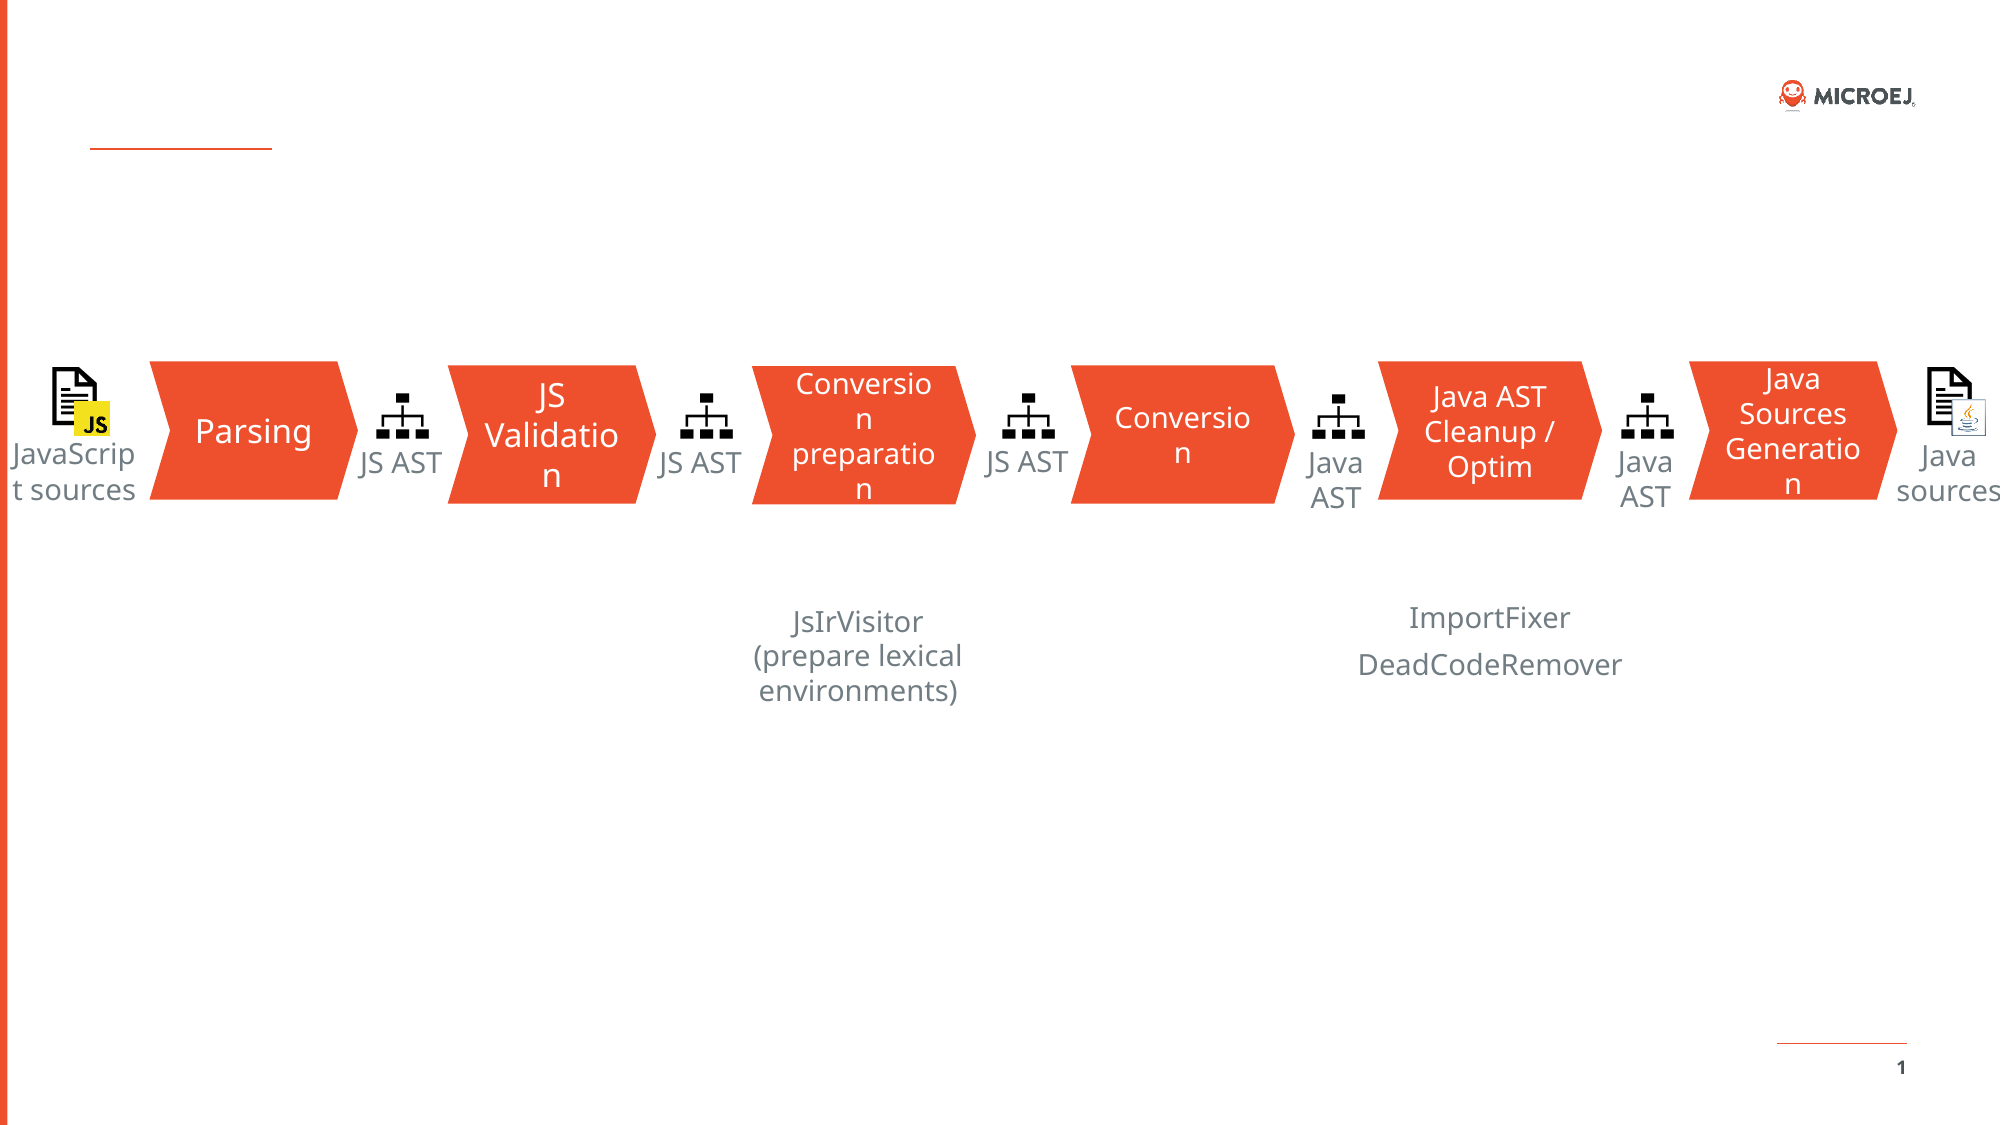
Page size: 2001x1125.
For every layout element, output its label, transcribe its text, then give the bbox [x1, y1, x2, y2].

picture [1777, 78, 1917, 113]
text_box Conversion [1068, 363, 1297, 506]
text_box JS AST [646, 444, 755, 480]
text_box Java AST [1606, 443, 1686, 514]
picture [1615, 384, 1679, 448]
text_box Conversion preparation [749, 364, 979, 507]
picture [1306, 385, 1370, 448]
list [39, 361, 110, 431]
text_box Java sources [1882, 436, 2000, 507]
text_box JS Validation [445, 363, 659, 506]
picture [70, 397, 113, 440]
text_box ImportFixer DeadCodeRemover [1354, 599, 1626, 682]
picture [674, 384, 738, 448]
picture [997, 384, 1060, 448]
picture [1914, 361, 1990, 440]
text_box Java AST [1296, 444, 1376, 515]
text_box Java Sources Generation [1686, 359, 1900, 502]
text_box JsIrVisitor (prepare lexical environments) [751, 602, 965, 708]
text_box JS AST [973, 443, 1082, 479]
picture [370, 384, 434, 448]
text_box Parsing [147, 359, 360, 502]
text_box JS AST [347, 444, 456, 480]
text_box JavaScript sources [7, 435, 141, 506]
text_box Java AST Cleanup / Optim [1375, 359, 1605, 502]
